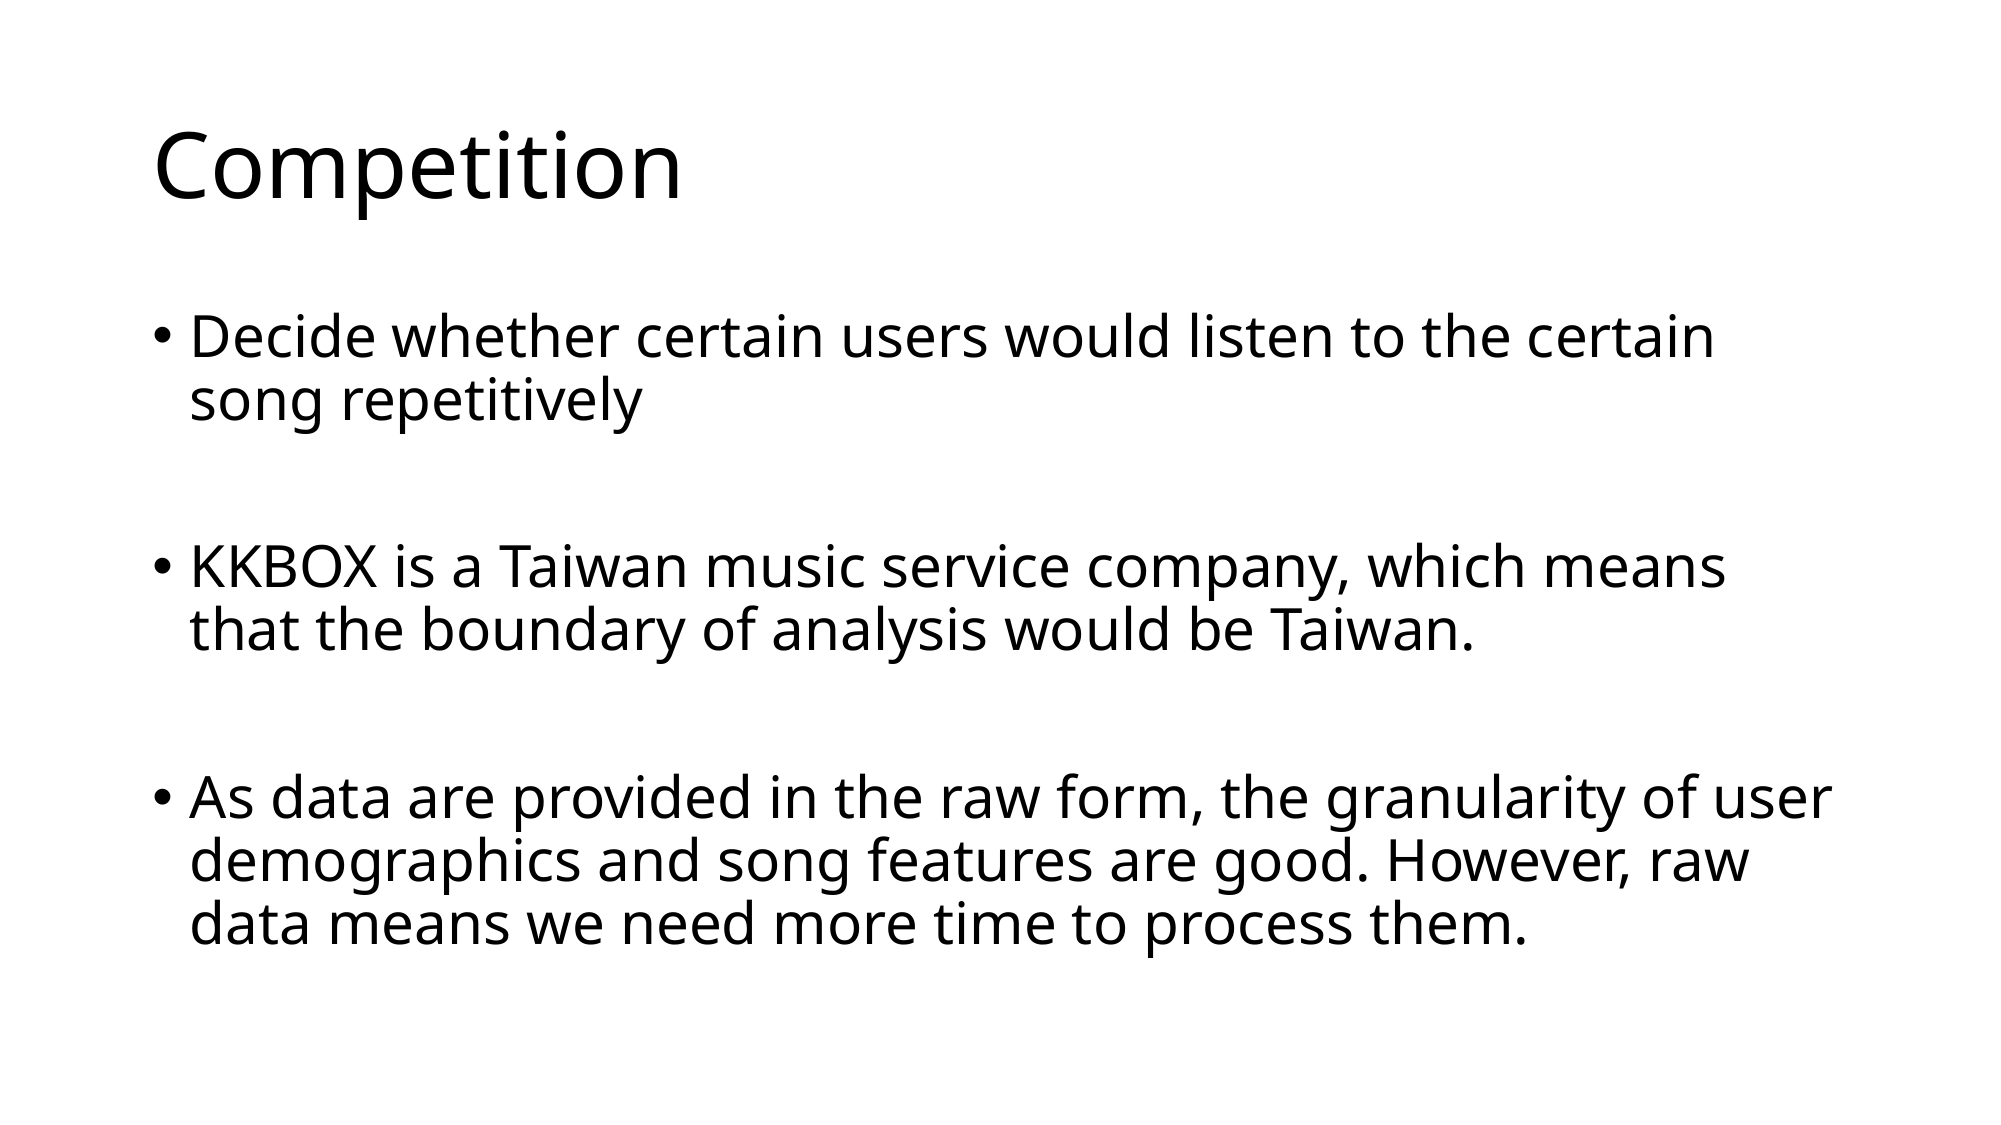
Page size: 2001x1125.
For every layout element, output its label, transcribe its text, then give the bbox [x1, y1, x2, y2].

title Competition [137, 59, 1863, 278]
list Decide whether certain users would listen to the certain song repetitively KKBOX is a Taiwan music service company, which means that the boundary of analysis would be Taiwan. As data are provided in the raw form, the granularity of user demographics and song features are good. However, raw data means we need more time to process them. [137, 299, 1863, 1014]
